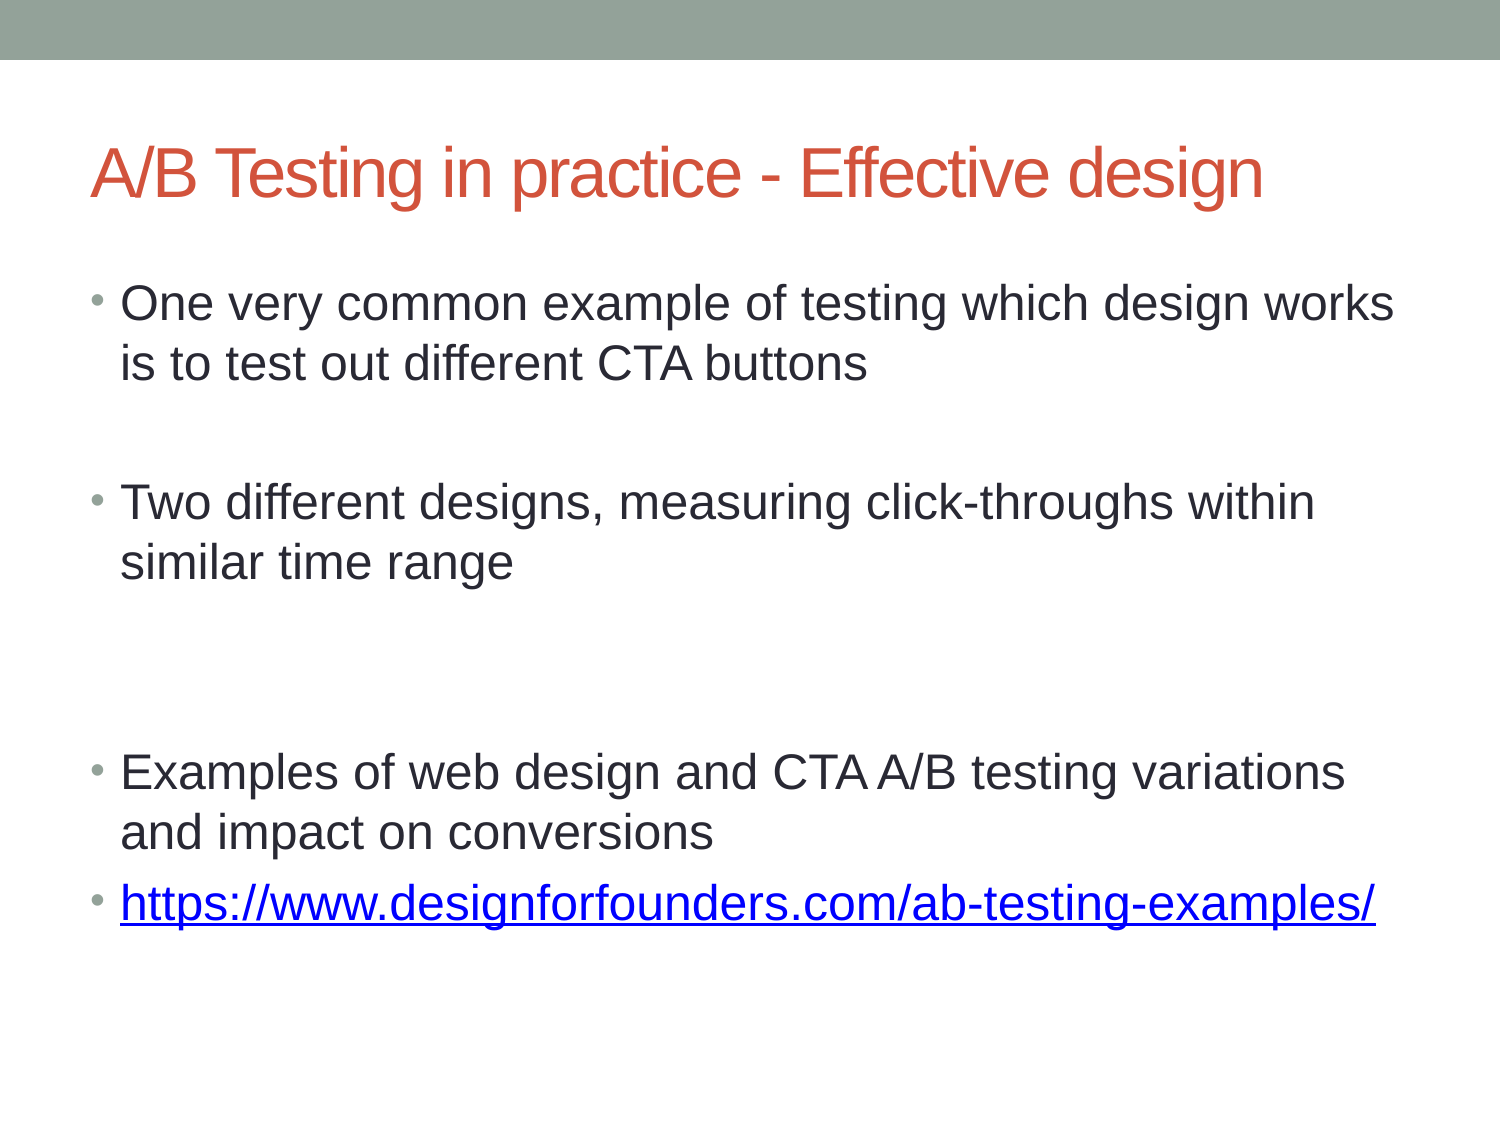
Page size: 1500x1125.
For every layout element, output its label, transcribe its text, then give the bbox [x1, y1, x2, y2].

list One very common example of testing which design works is to test out different CTA buttons Two different designs, measuring click-throughs within similar time range Examples of web design and CTA A/B testing variations and impact on conversions https://www.designforfounders.com/ab-testing-examples/ [75, 262, 1425, 1063]
title A/B Testing in practice - Effective design [75, 87, 1425, 250]
